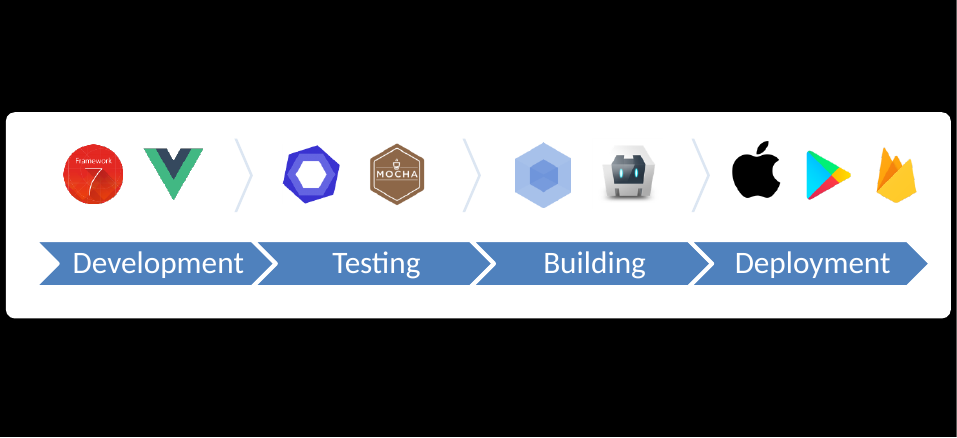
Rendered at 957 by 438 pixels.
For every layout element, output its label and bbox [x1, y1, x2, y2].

picture [726, 139, 786, 200]
picture [591, 137, 663, 210]
text_box [33, 239, 932, 288]
picture [143, 143, 203, 204]
text_box [460, 136, 483, 215]
text_box [689, 136, 712, 215]
text_box [3, 110, 953, 321]
picture [366, 141, 428, 207]
picture [515, 142, 572, 209]
picture [796, 145, 857, 205]
picture [282, 144, 342, 205]
text_box [232, 136, 255, 215]
picture [63, 143, 124, 204]
picture [865, 144, 926, 205]
